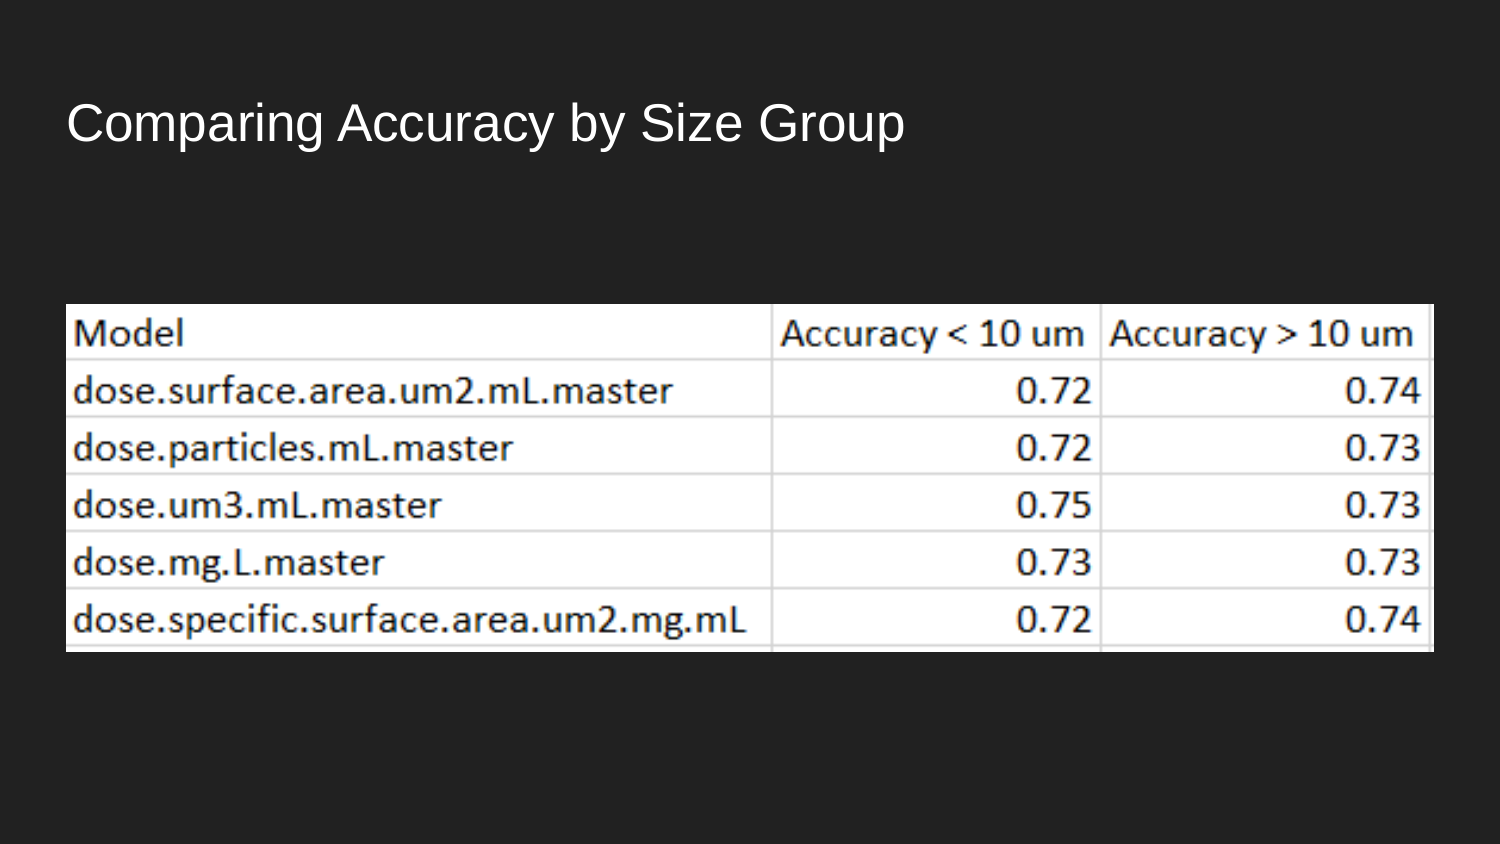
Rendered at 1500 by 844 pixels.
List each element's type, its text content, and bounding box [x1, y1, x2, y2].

picture [66, 303, 1434, 652]
title Comparing Accuracy by Size Group [51, 72, 1449, 167]
